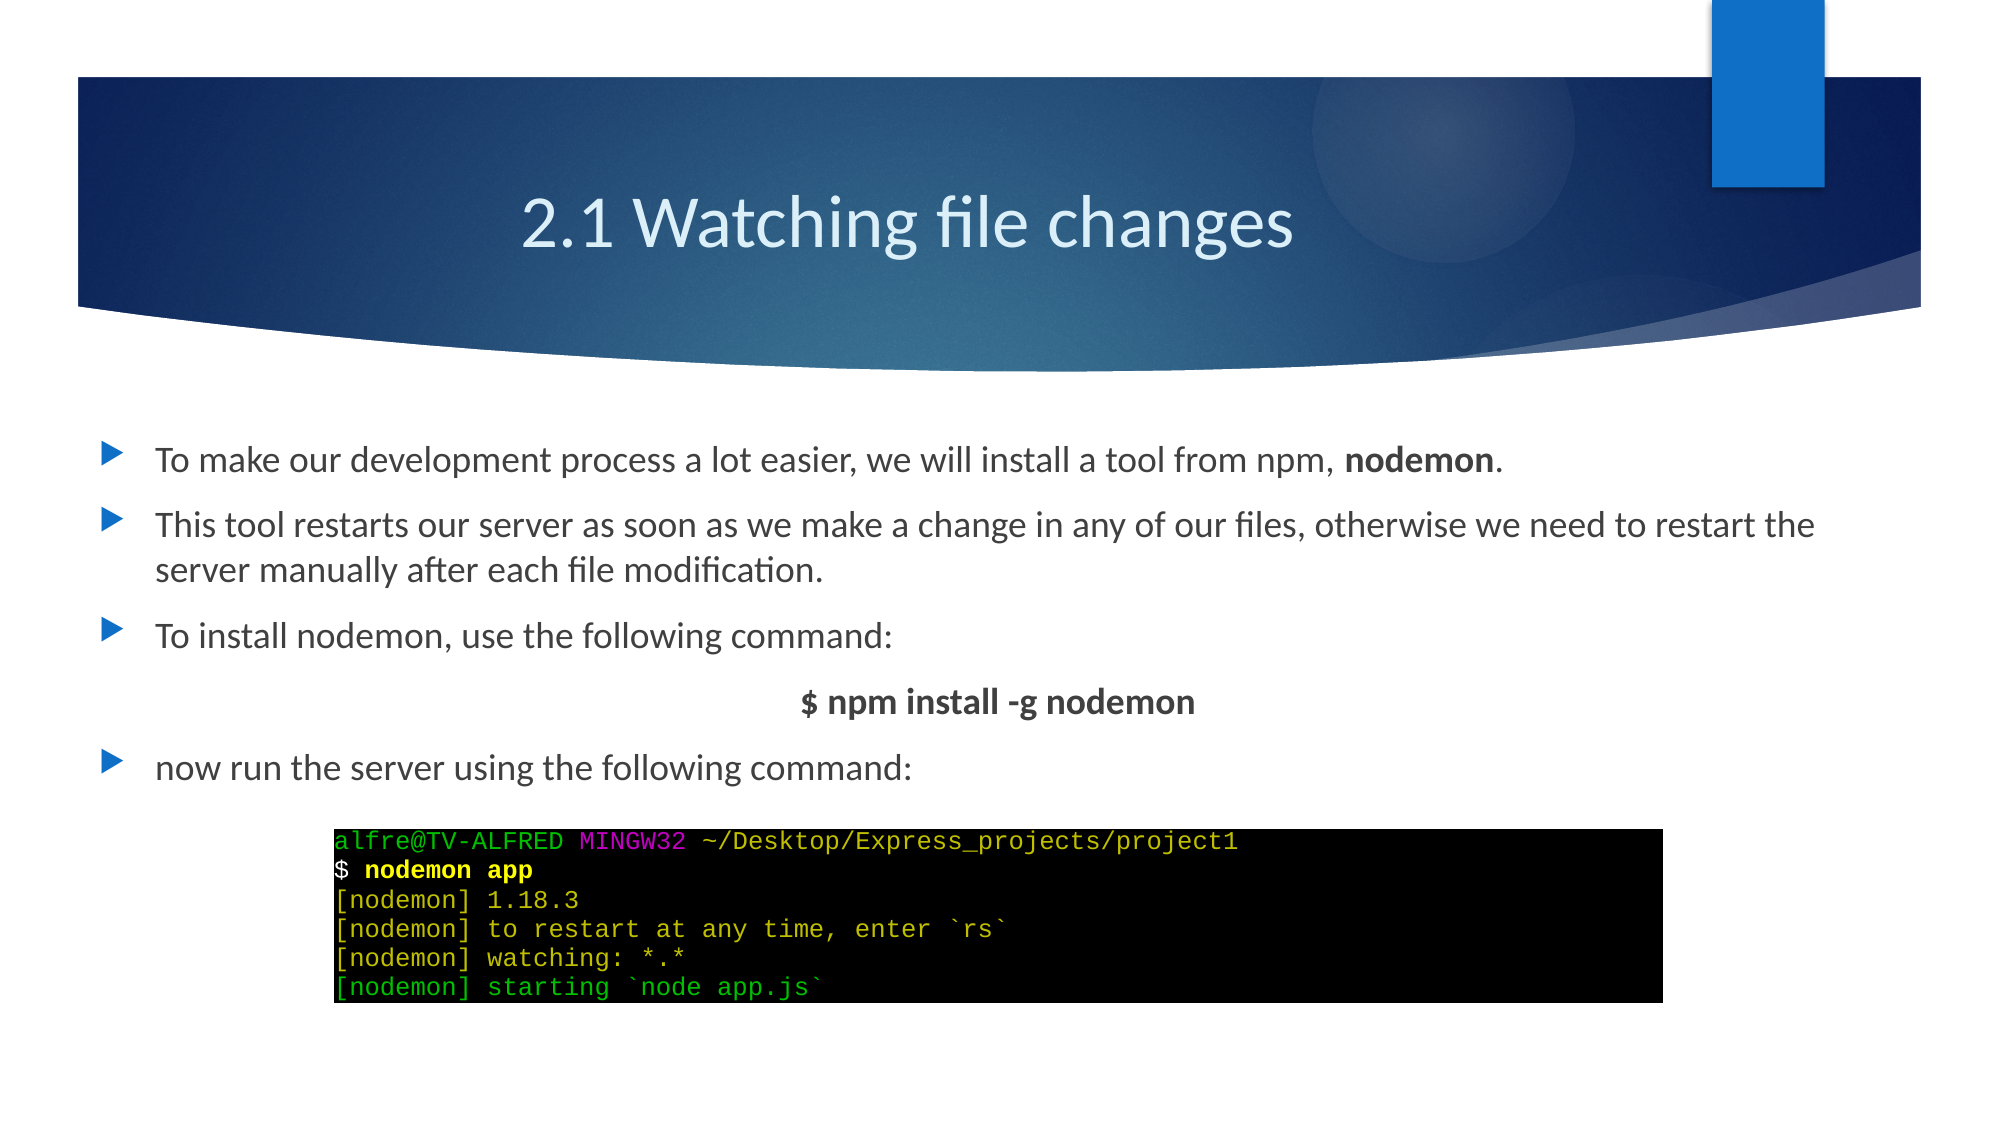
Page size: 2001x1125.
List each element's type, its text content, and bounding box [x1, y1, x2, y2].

picture [333, 828, 1667, 1004]
title 2.1 Watching file changes [189, 159, 1627, 276]
list To make our development process a lot easier, we will install a tool from npm, nodemon. This tool restarts our server as soon as we make a change in any of our files, otherwise we need to restart the server manually after each file modification. To install nodemon, use the following command: $ npm install -g nodemon now run the server using the following command: [83, 427, 1912, 1125]
